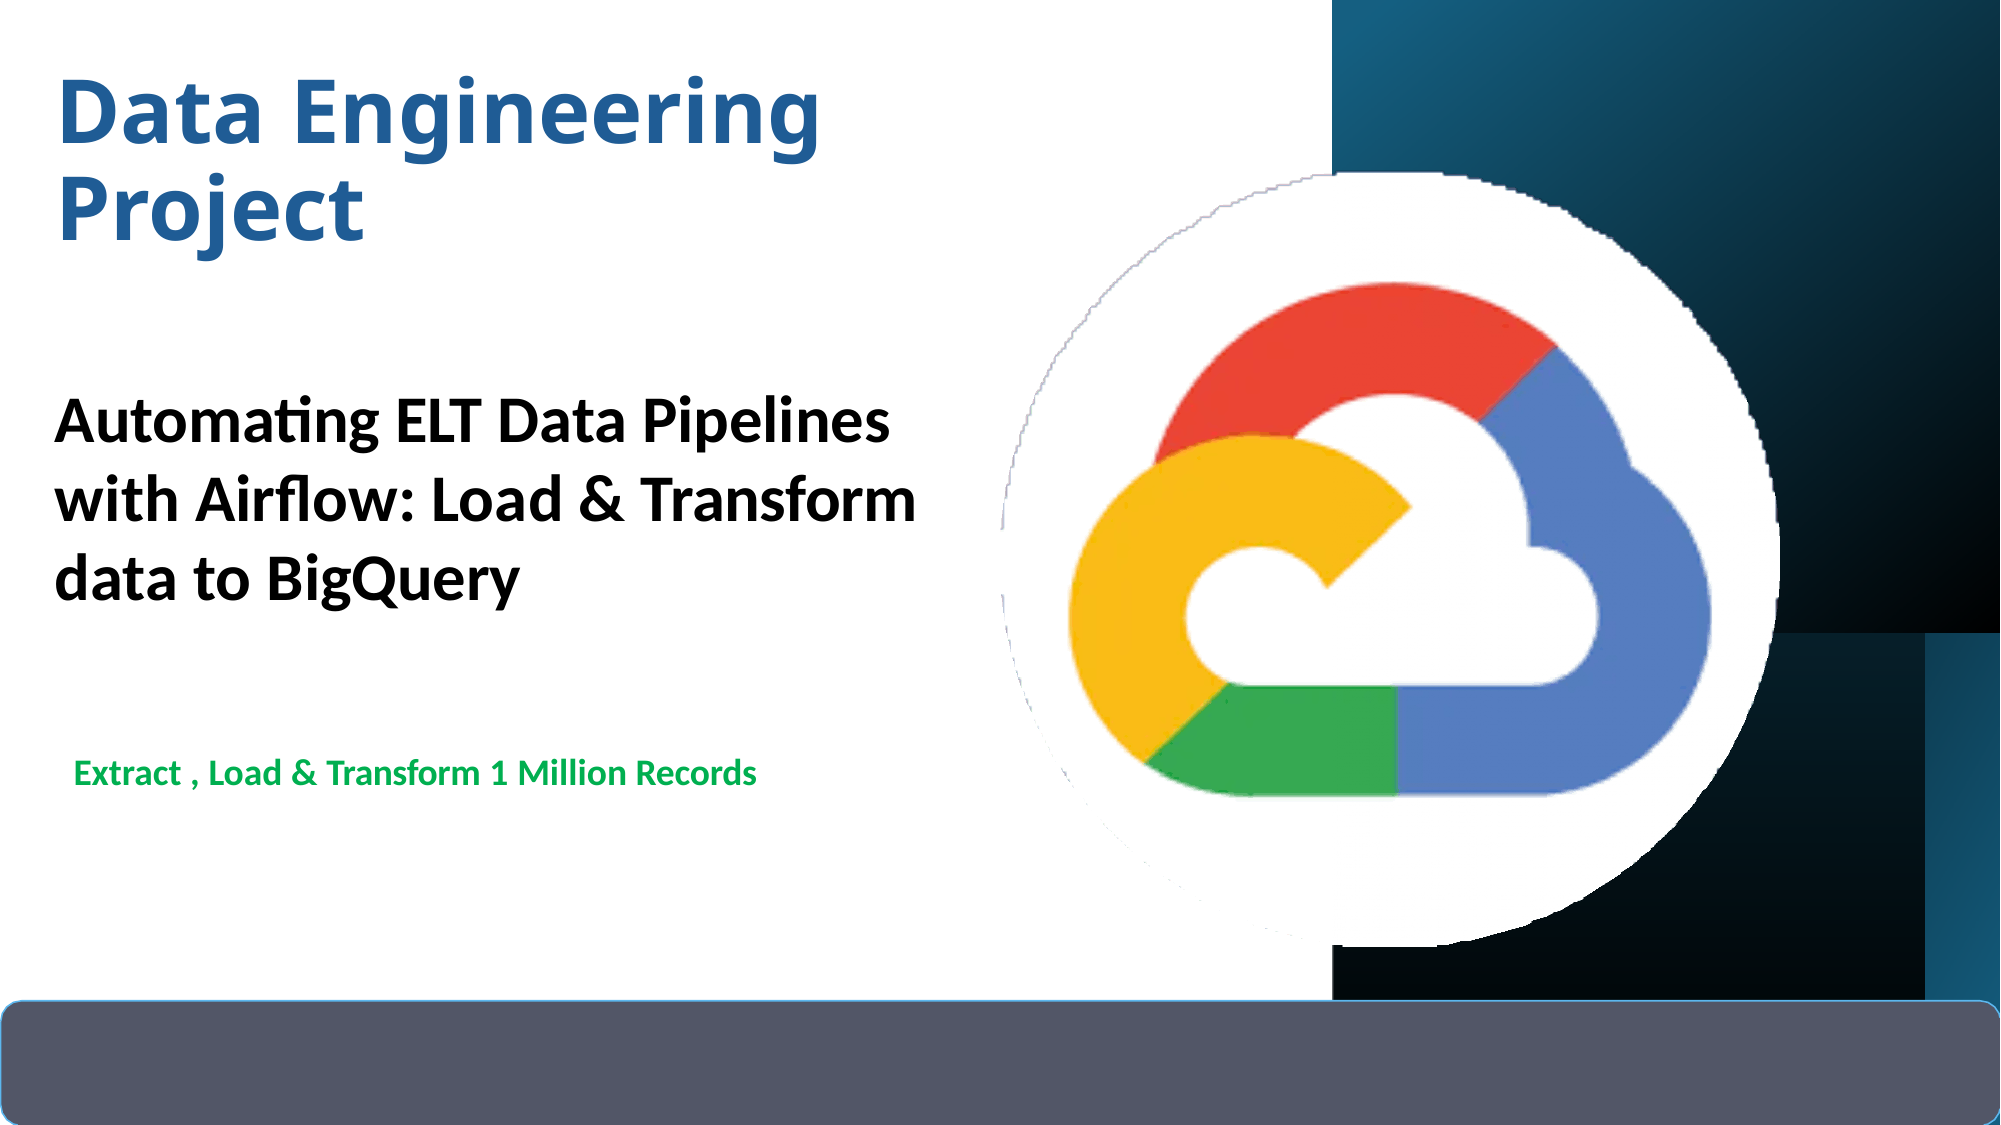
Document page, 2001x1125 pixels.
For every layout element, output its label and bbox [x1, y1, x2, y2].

text_box [0, 0, 2000, 1125]
